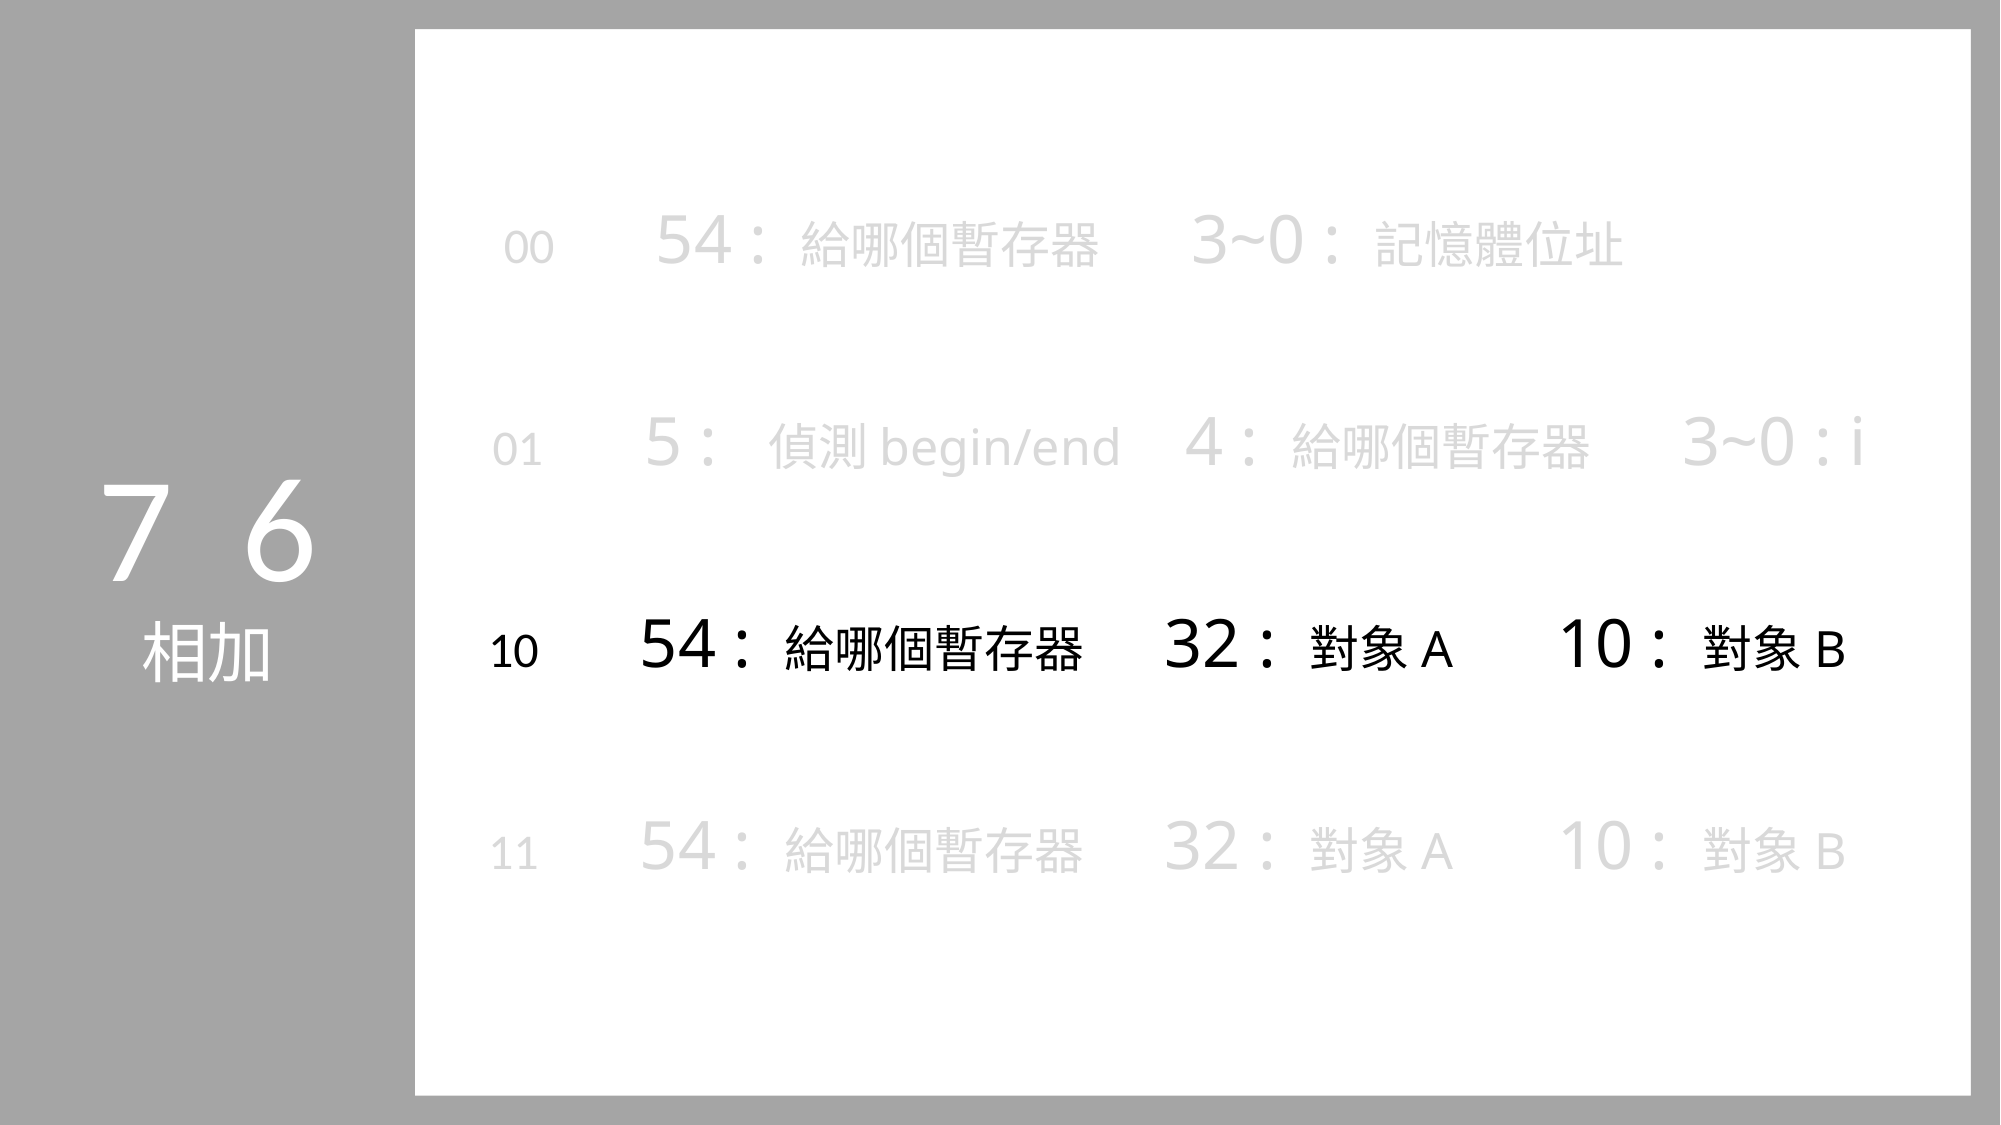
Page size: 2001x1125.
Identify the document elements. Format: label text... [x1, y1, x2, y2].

text_box 01 5 : 偵測begin/end 4 : 給哪個暫存器 3~0 : i [477, 391, 1882, 487]
text_box 10 54 : 給哪個暫存器 32 : 對象A 10 : 對象B [473, 593, 1875, 689]
text_box 相加 [126, 603, 290, 699]
text_box 00 54 : 給哪個暫存器 3~0 : 記憶體位址 [489, 189, 1640, 285]
text_box [30, 30, 416, 1095]
text_box 7 6 [82, 423, 333, 619]
text_box 11 54 : 給哪個暫存器 32 : 對象A 10 : 對象B [473, 795, 1875, 891]
text_box 最大值 [425, 603, 656, 698]
text_box [0, 0, 2000, 1125]
